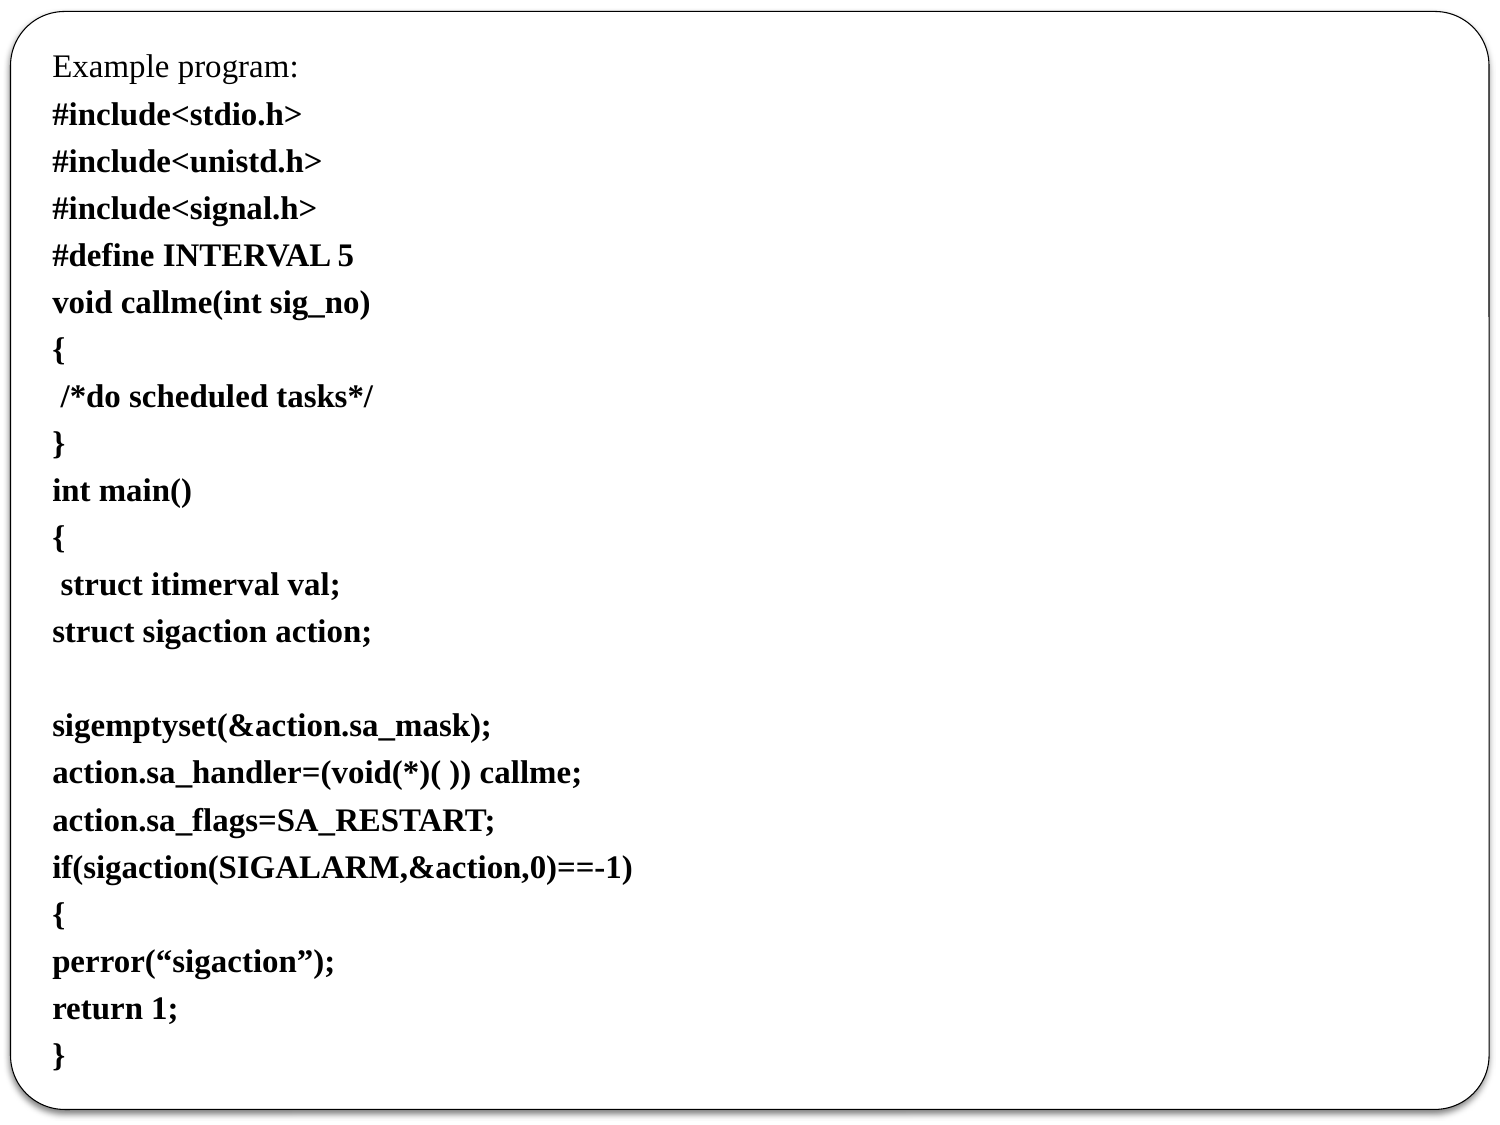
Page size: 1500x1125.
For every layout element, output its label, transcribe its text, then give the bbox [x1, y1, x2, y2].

list Example program: #include<stdio.h> #include<unistd.h> #include<signal.h> #define INTERVAL 5 void callme(int sig_no) { /*do scheduled tasks*/ } int main() { struct itimerval val; struct sigaction action; sigemptyset(&action.sa_mask); action.sa_handler=(void(*)( )) callme; action.sa_flags=SA_RESTART; if(sigaction(SIGALARM,&action,0)==-1) { perror(“sigaction”); return 1; } [37, 37, 1463, 1088]
